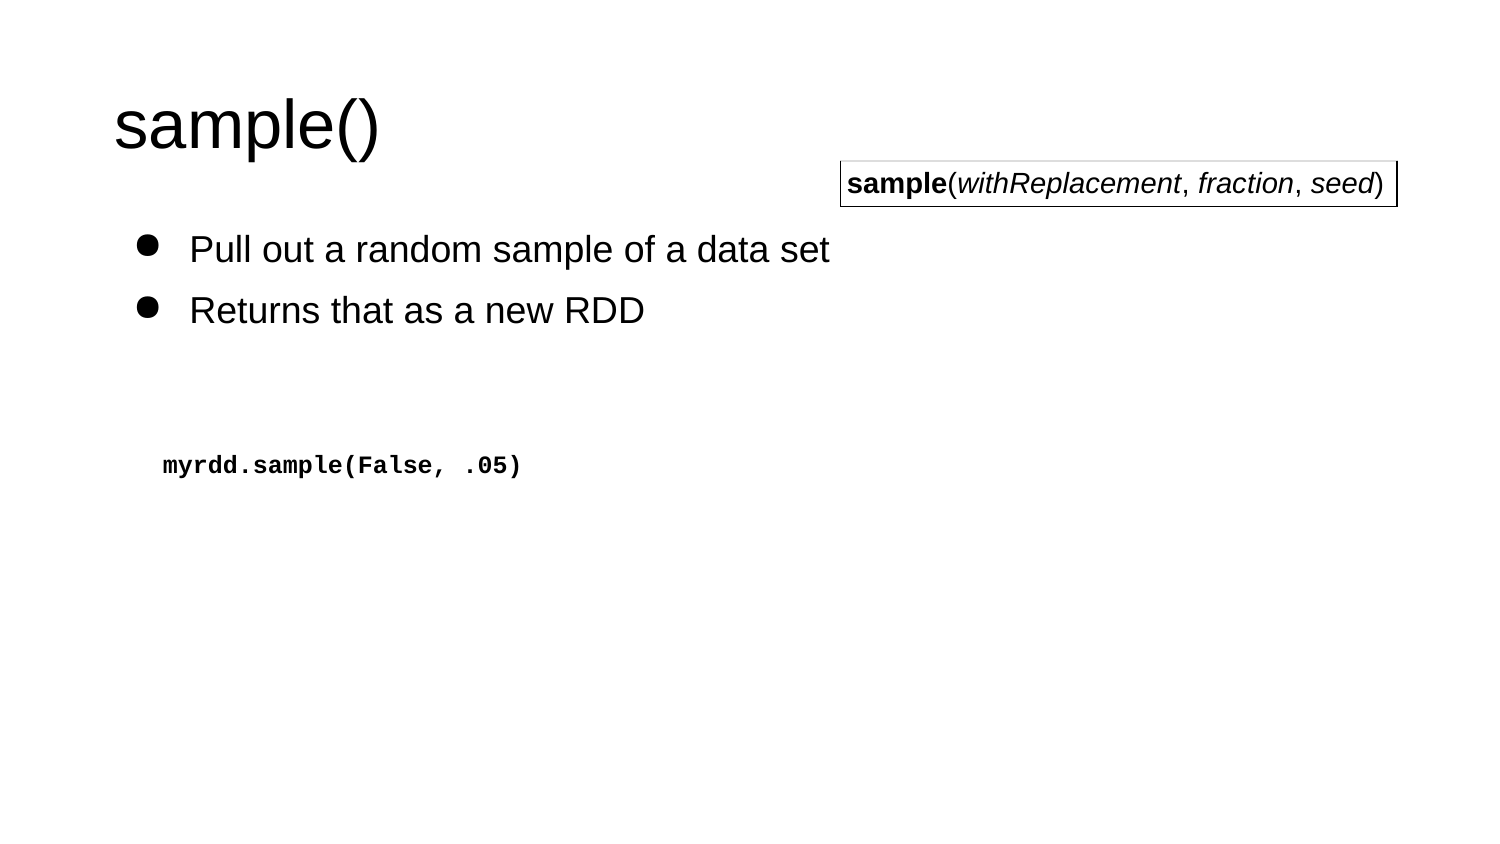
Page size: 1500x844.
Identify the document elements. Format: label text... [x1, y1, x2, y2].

title sample() [103, 44, 1397, 208]
text_box myrdd.sample(False, .05) [151, 443, 831, 718]
text_box Pull out a random sample of a data set Returns that as a new RDD [103, 224, 1397, 543]
table_header sample(withReplacement, fraction, seed) [841, 162, 1396, 206]
